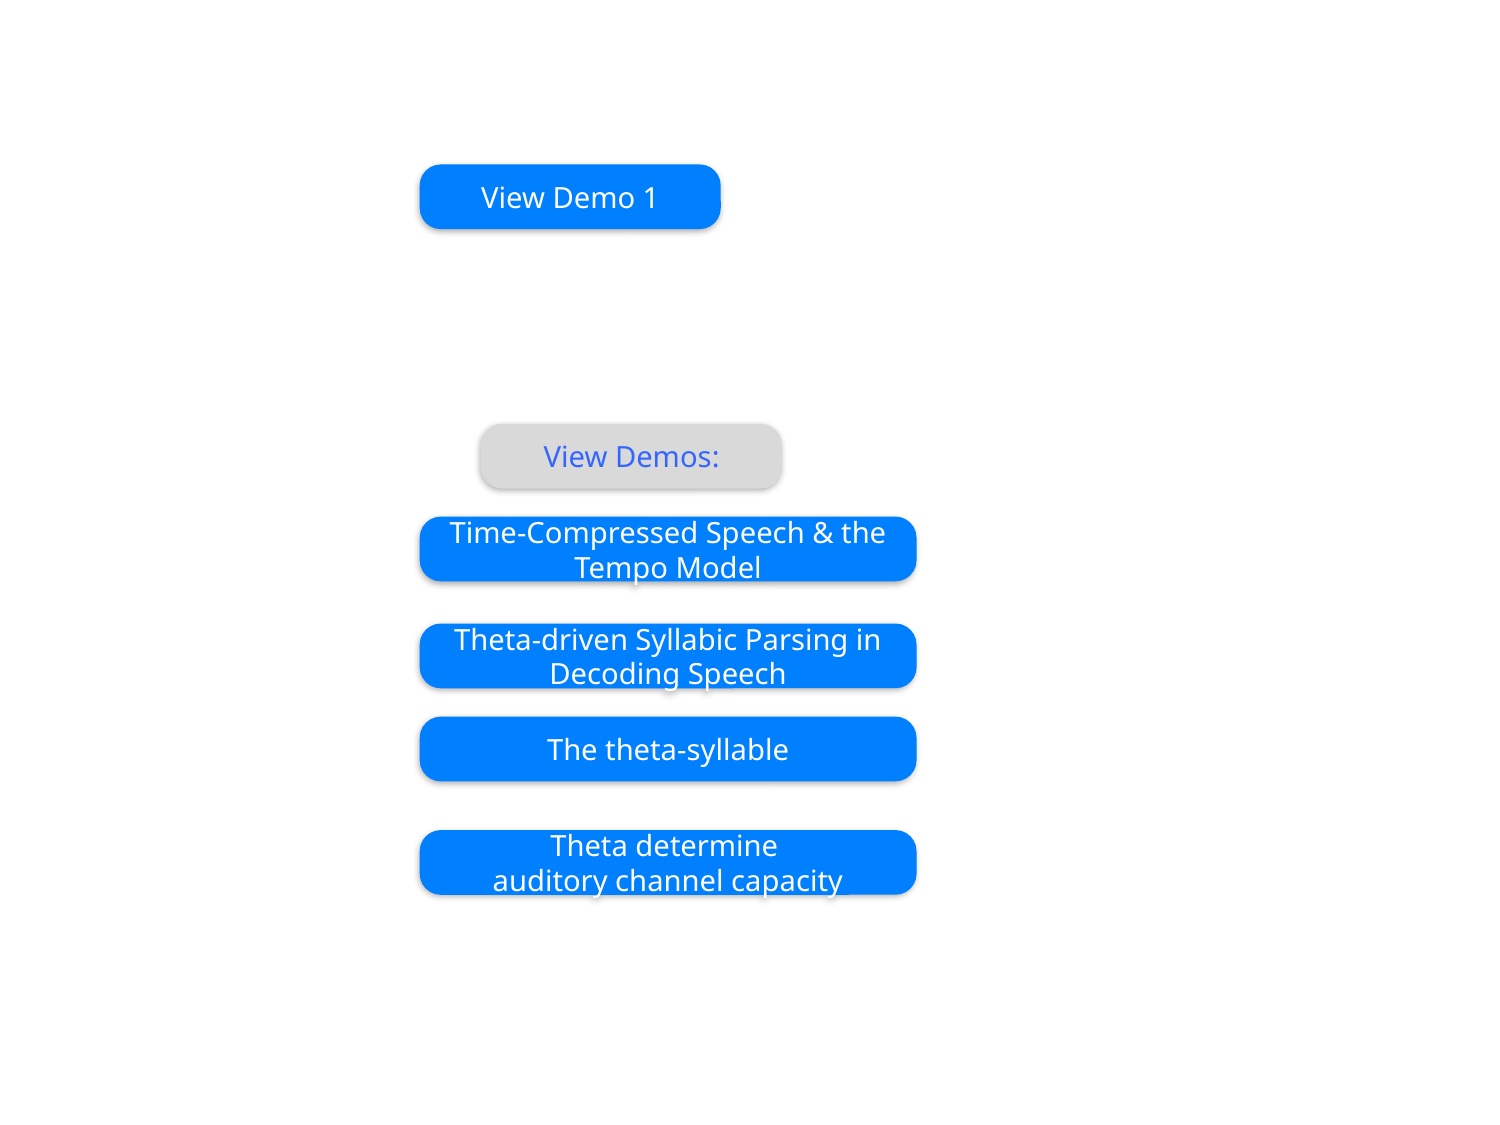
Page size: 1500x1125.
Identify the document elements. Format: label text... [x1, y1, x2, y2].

text_box Theta determine auditory channel capacity [418, 829, 918, 896]
text_box Time-Compressed Speech & the Tempo Model [418, 515, 918, 583]
text_box Theta-driven Syllabic Parsing in Decoding Speech [418, 622, 918, 690]
text_box View Demo 1 [418, 163, 722, 230]
text_box The theta-syllable [418, 715, 918, 783]
text_box View Demos: [480, 423, 783, 490]
